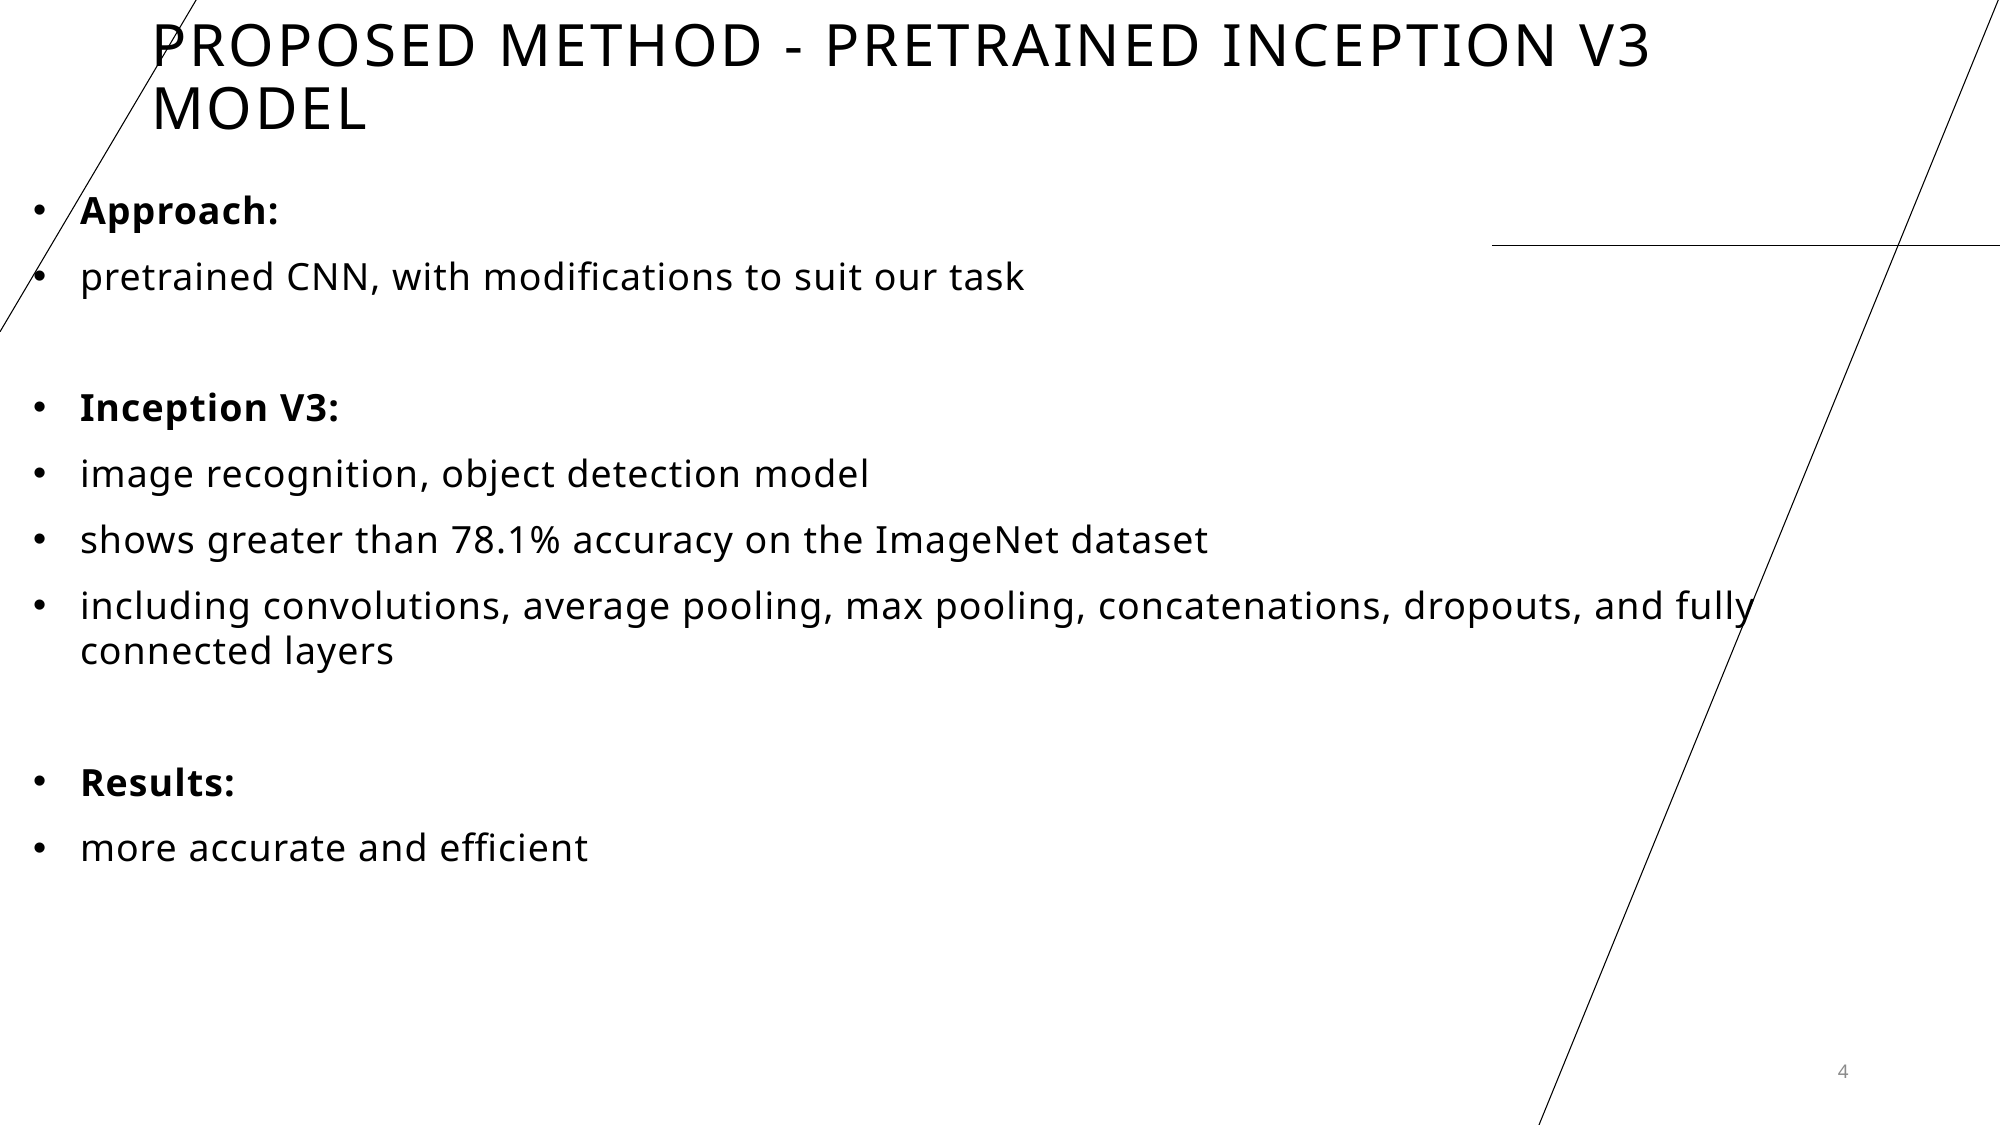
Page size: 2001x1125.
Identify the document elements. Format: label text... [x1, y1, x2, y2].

title Proposed Method - Pretrained Inception V3 Model [136, 0, 1900, 150]
list Approach: pretrained CNN, with modifications to suit our task Inception V3: image recognition, object detection model shows greater than 78.1% accuracy on the ImageNet dataset including convolutions, average pooling, max pooling, concatenations, dropouts, and fully connected layers Results: more accurate and efficient [18, 179, 1952, 1103]
